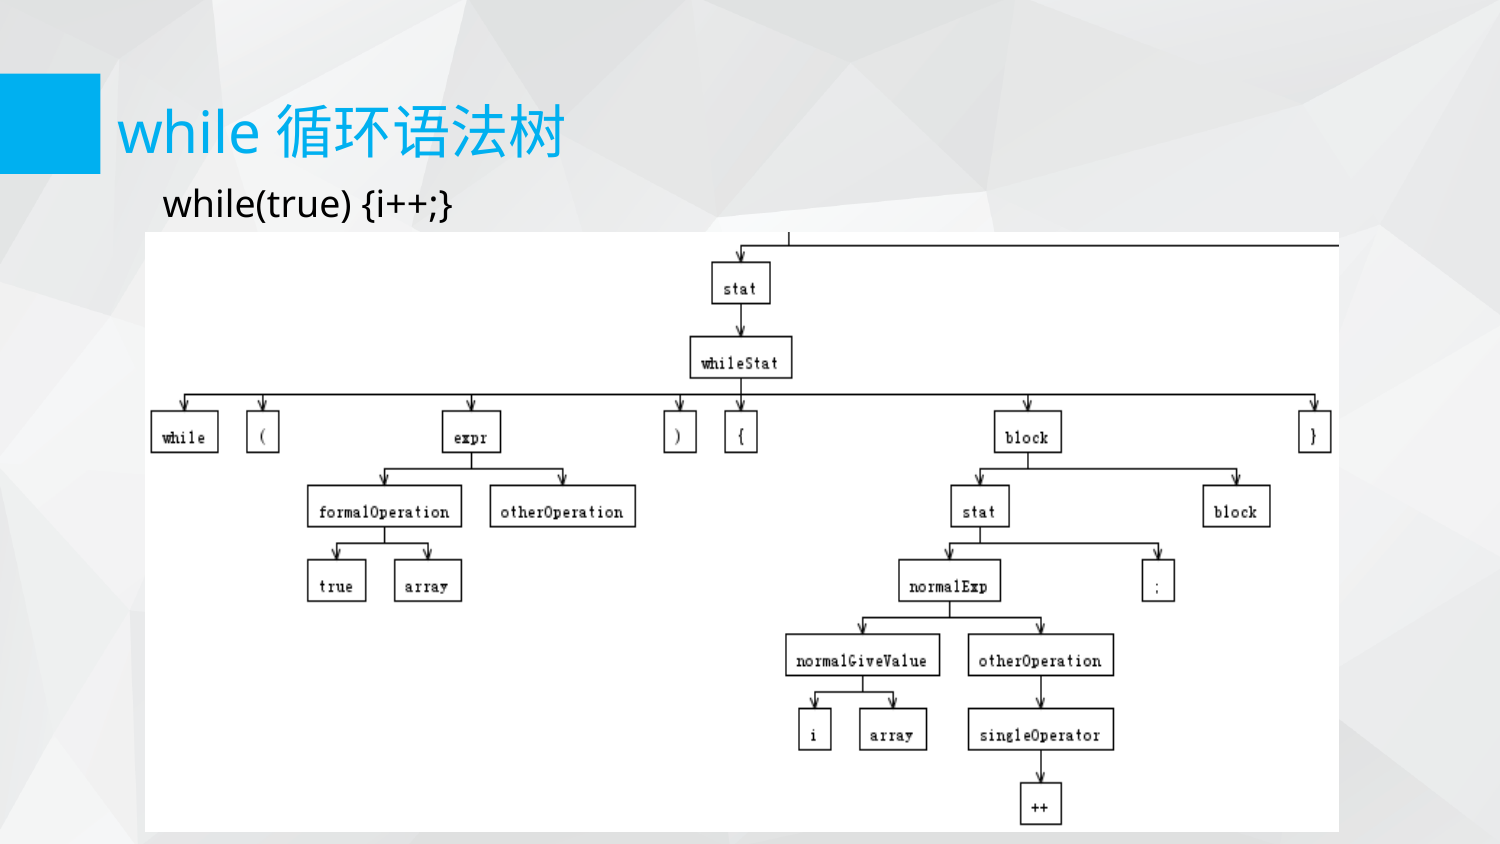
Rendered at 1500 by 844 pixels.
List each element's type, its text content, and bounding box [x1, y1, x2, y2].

picture [0, 0, 1500, 844]
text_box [0, 73, 585, 175]
text_box while(true) {i++;} [147, 183, 468, 231]
